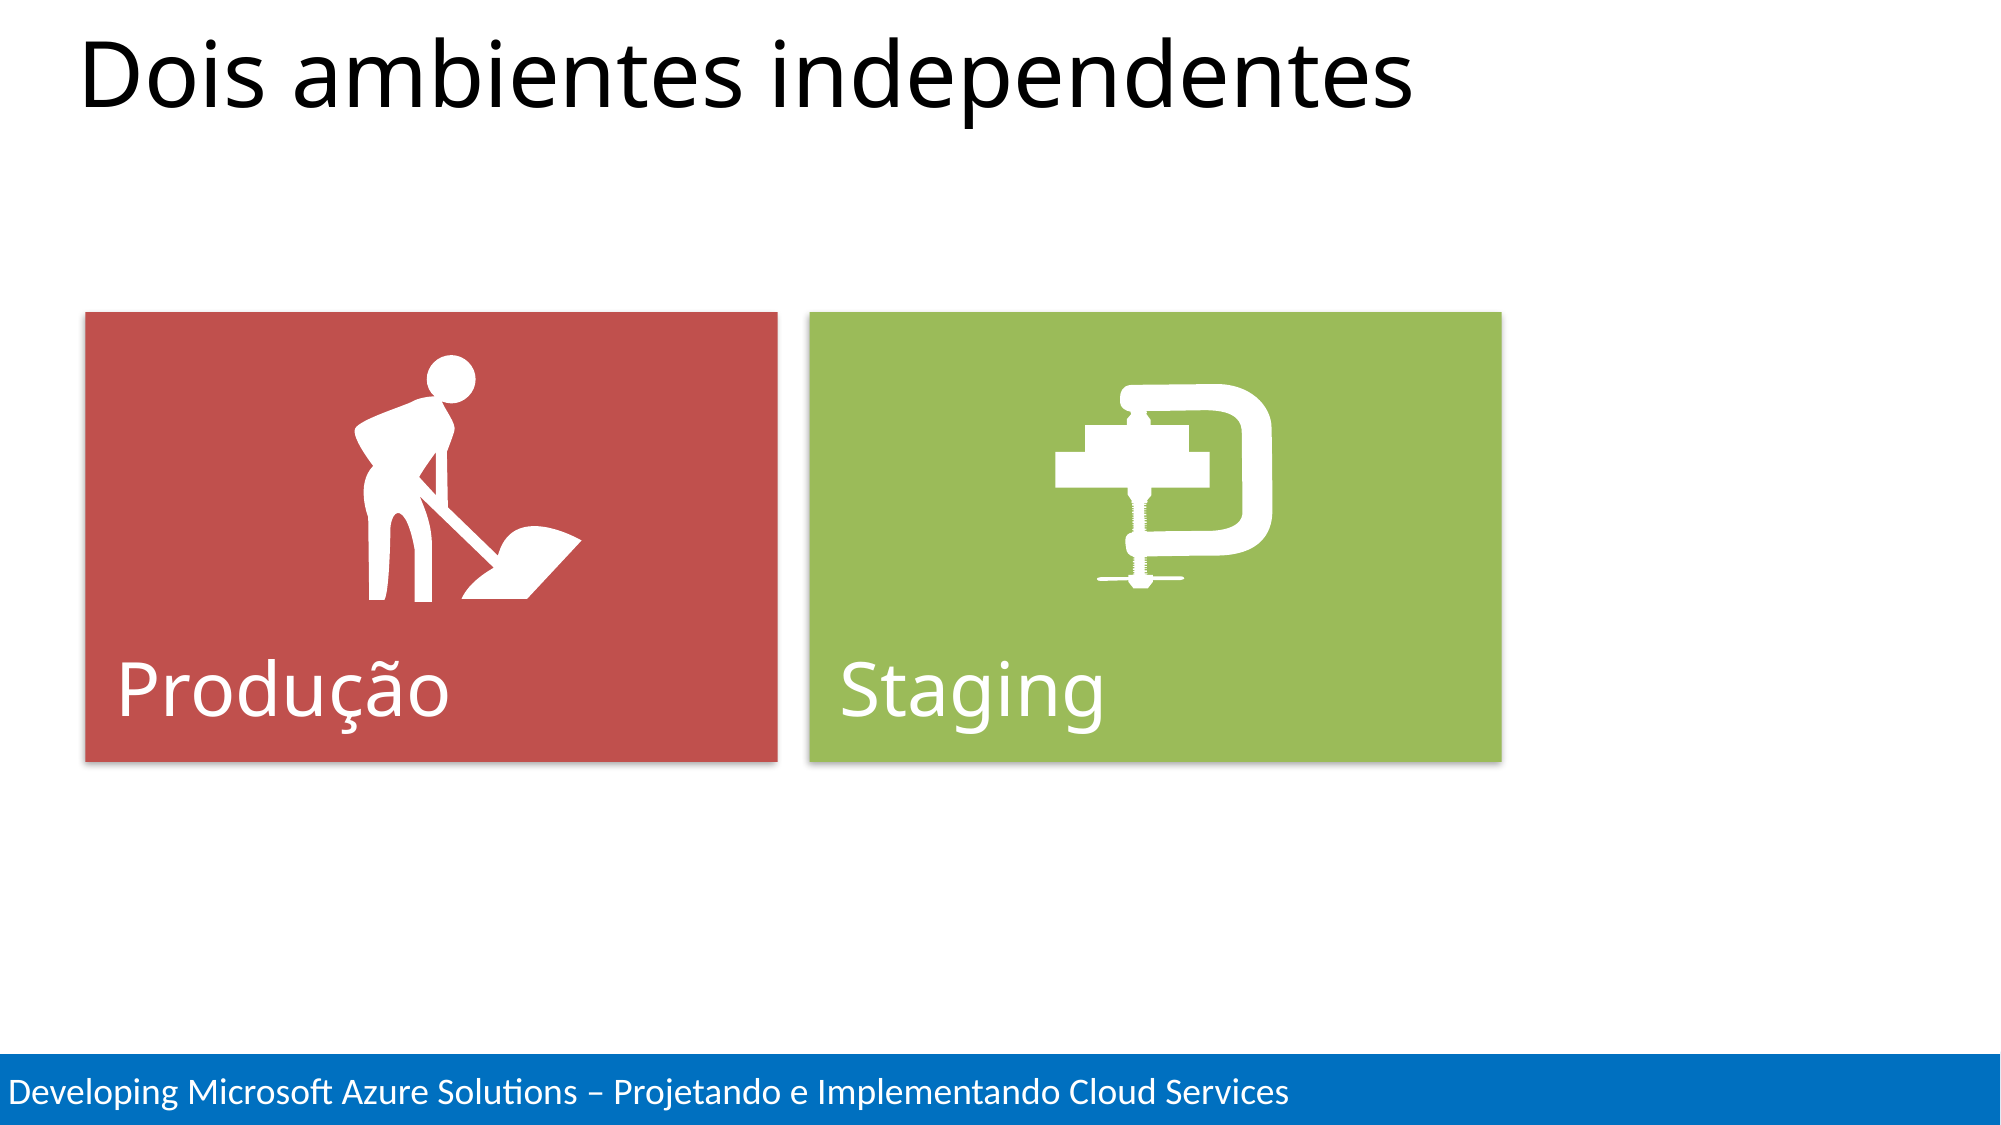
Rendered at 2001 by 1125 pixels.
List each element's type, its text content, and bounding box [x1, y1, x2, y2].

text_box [85, 311, 778, 763]
title Dois ambientes independentes [62, 29, 1953, 205]
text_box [809, 311, 1502, 763]
